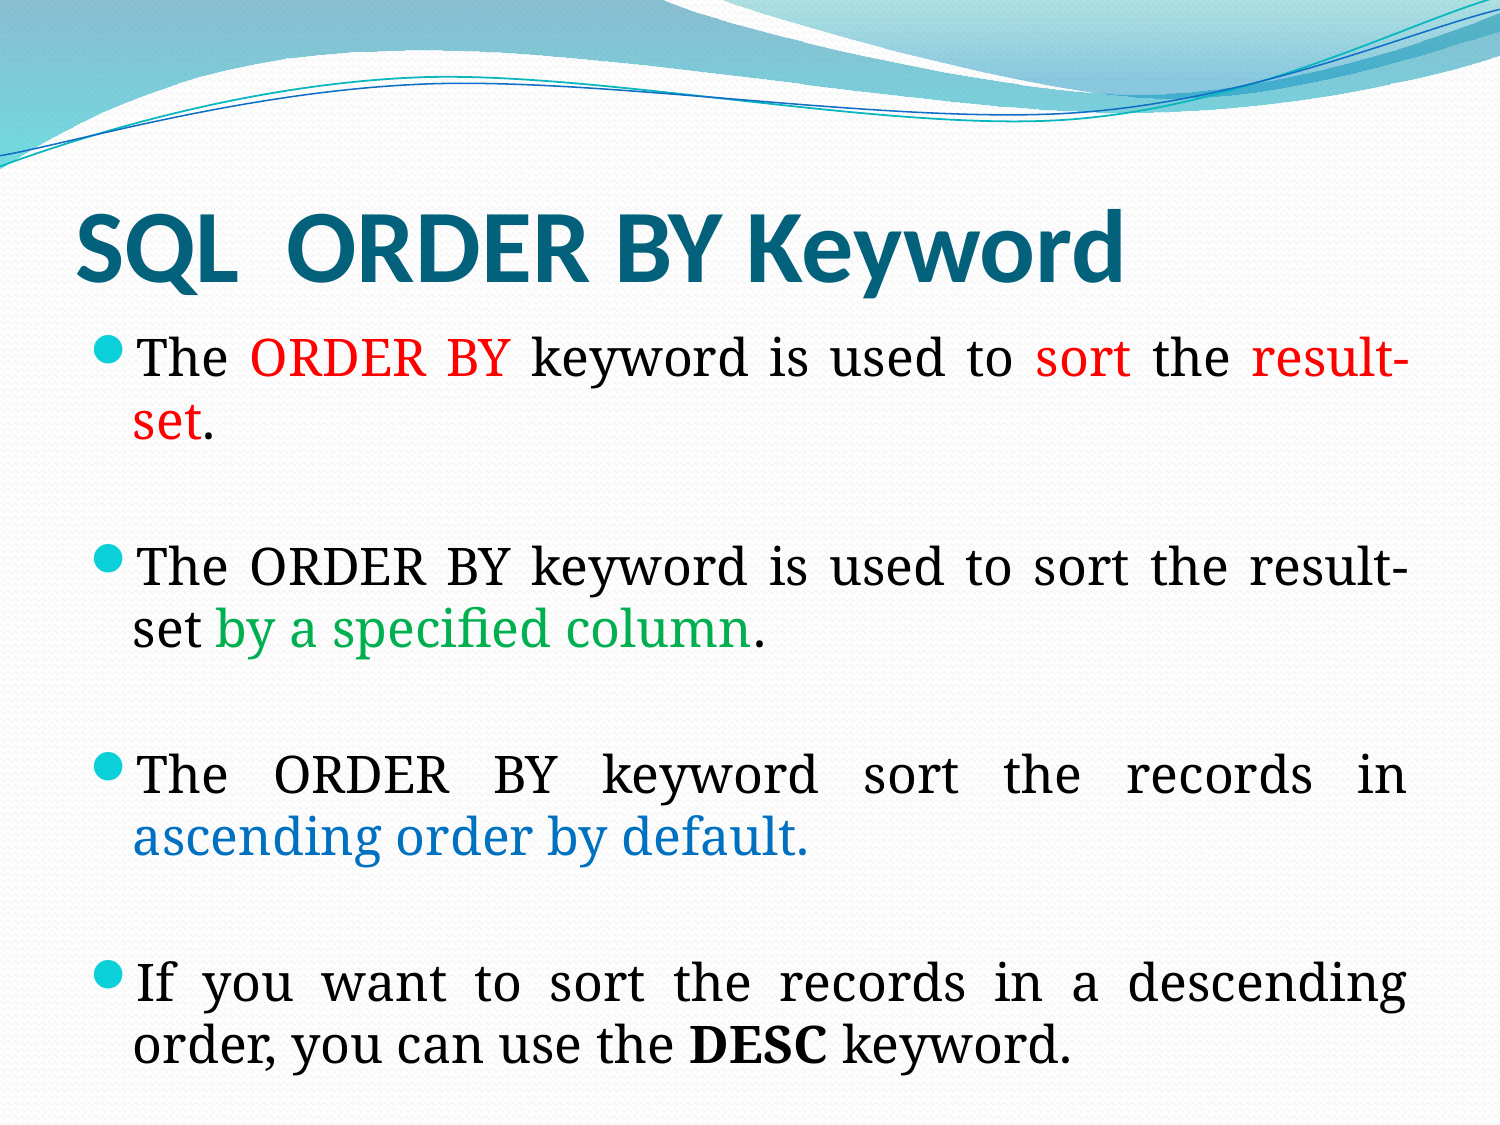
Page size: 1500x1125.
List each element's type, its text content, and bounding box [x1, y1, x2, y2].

title SQL ORDER BY Keyword [75, 115, 1425, 303]
list The ORDER BY keyword is used to sort the result-set. The ORDER BY keyword is used to sort the result-set by a specified column. The ORDER BY keyword sort the records in ascending order by default. If you want to sort the records in a descending order, you can use the DESC keyword. [75, 317, 1425, 1088]
